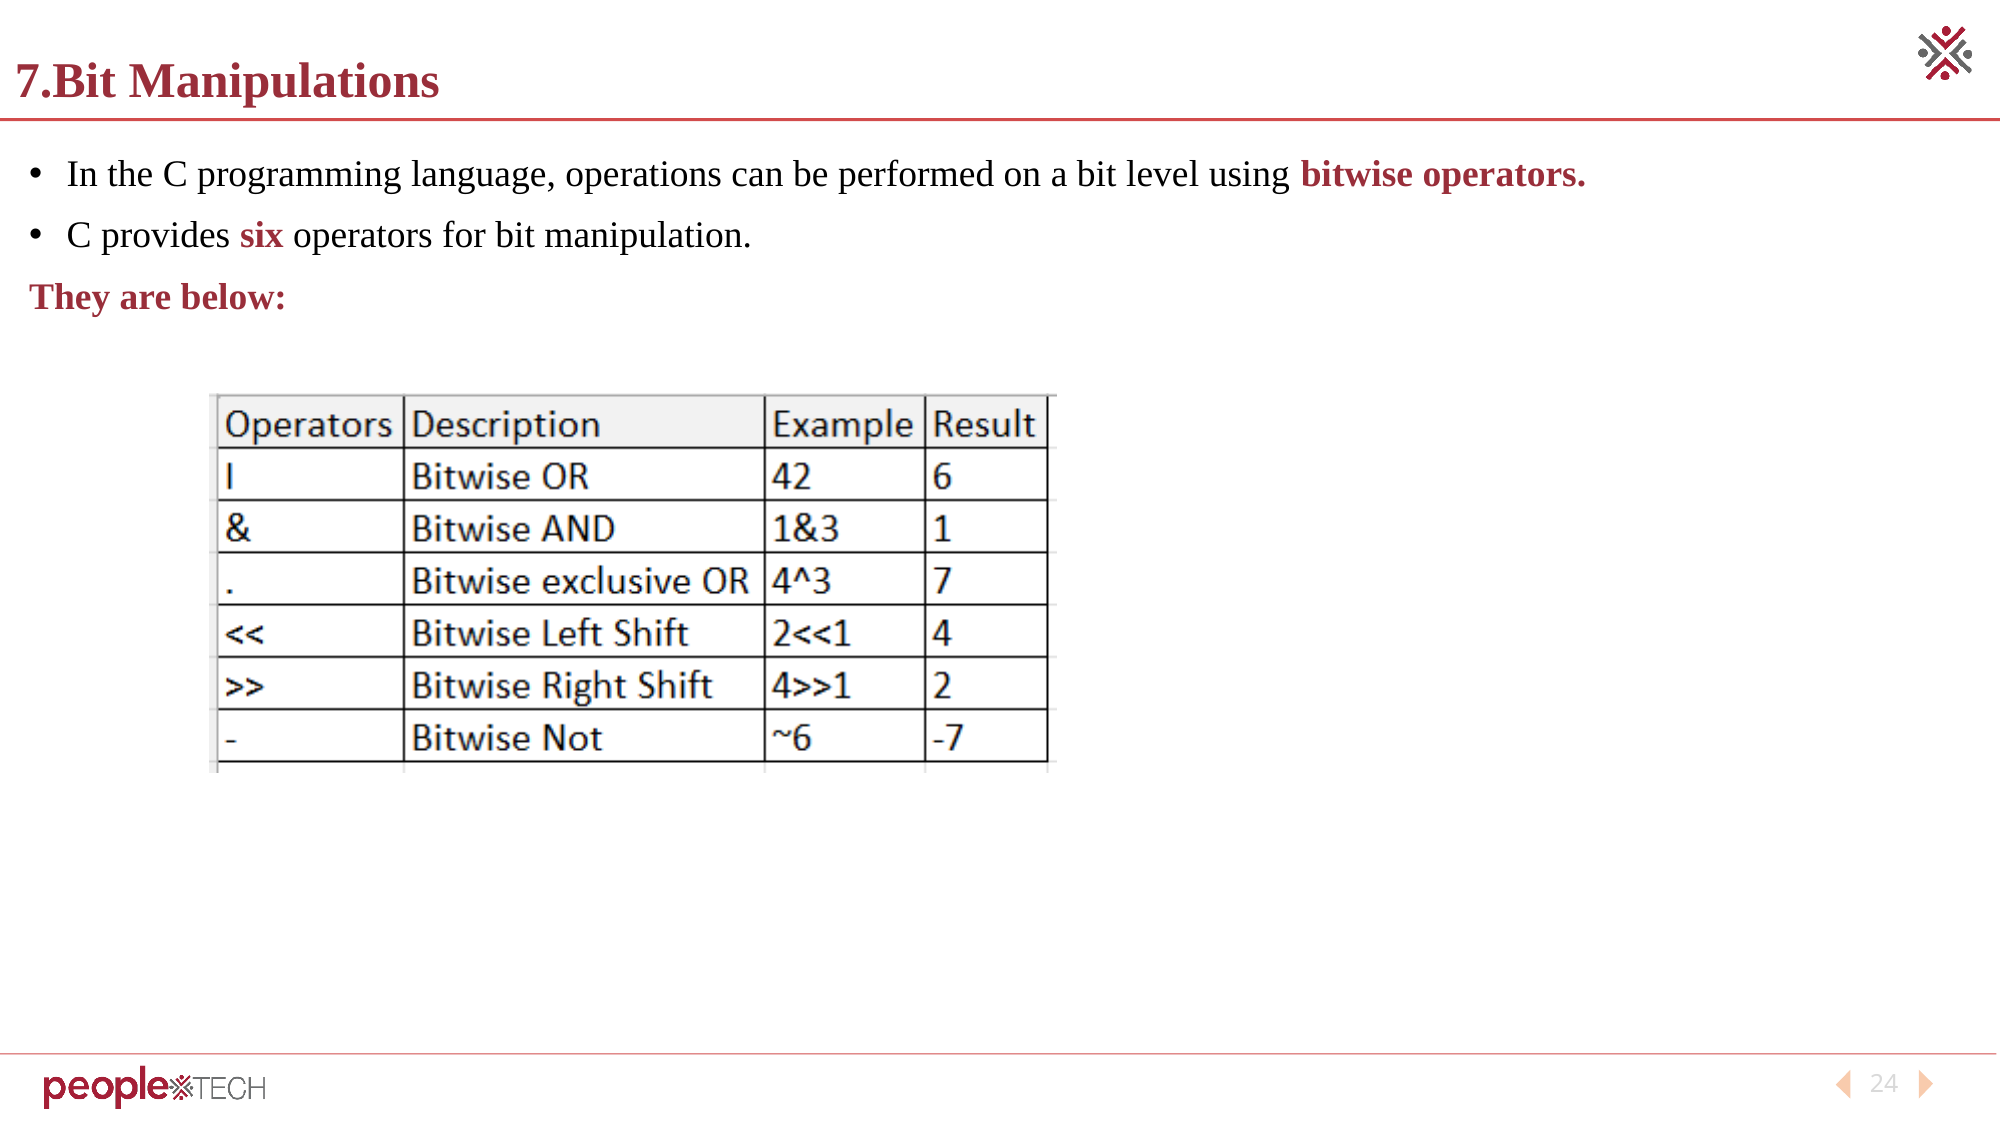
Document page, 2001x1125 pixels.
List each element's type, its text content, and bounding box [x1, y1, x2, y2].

picture [31, 1059, 275, 1115]
picture [209, 393, 1058, 773]
text_box 7.Bit Manipulations [0, 30, 1057, 115]
picture [1918, 26, 1972, 80]
list In the C programming language, operations can be performed on a bit level using bitwise operators. C provides six operators for bit manipulation. They are below: [14, 146, 1910, 1049]
